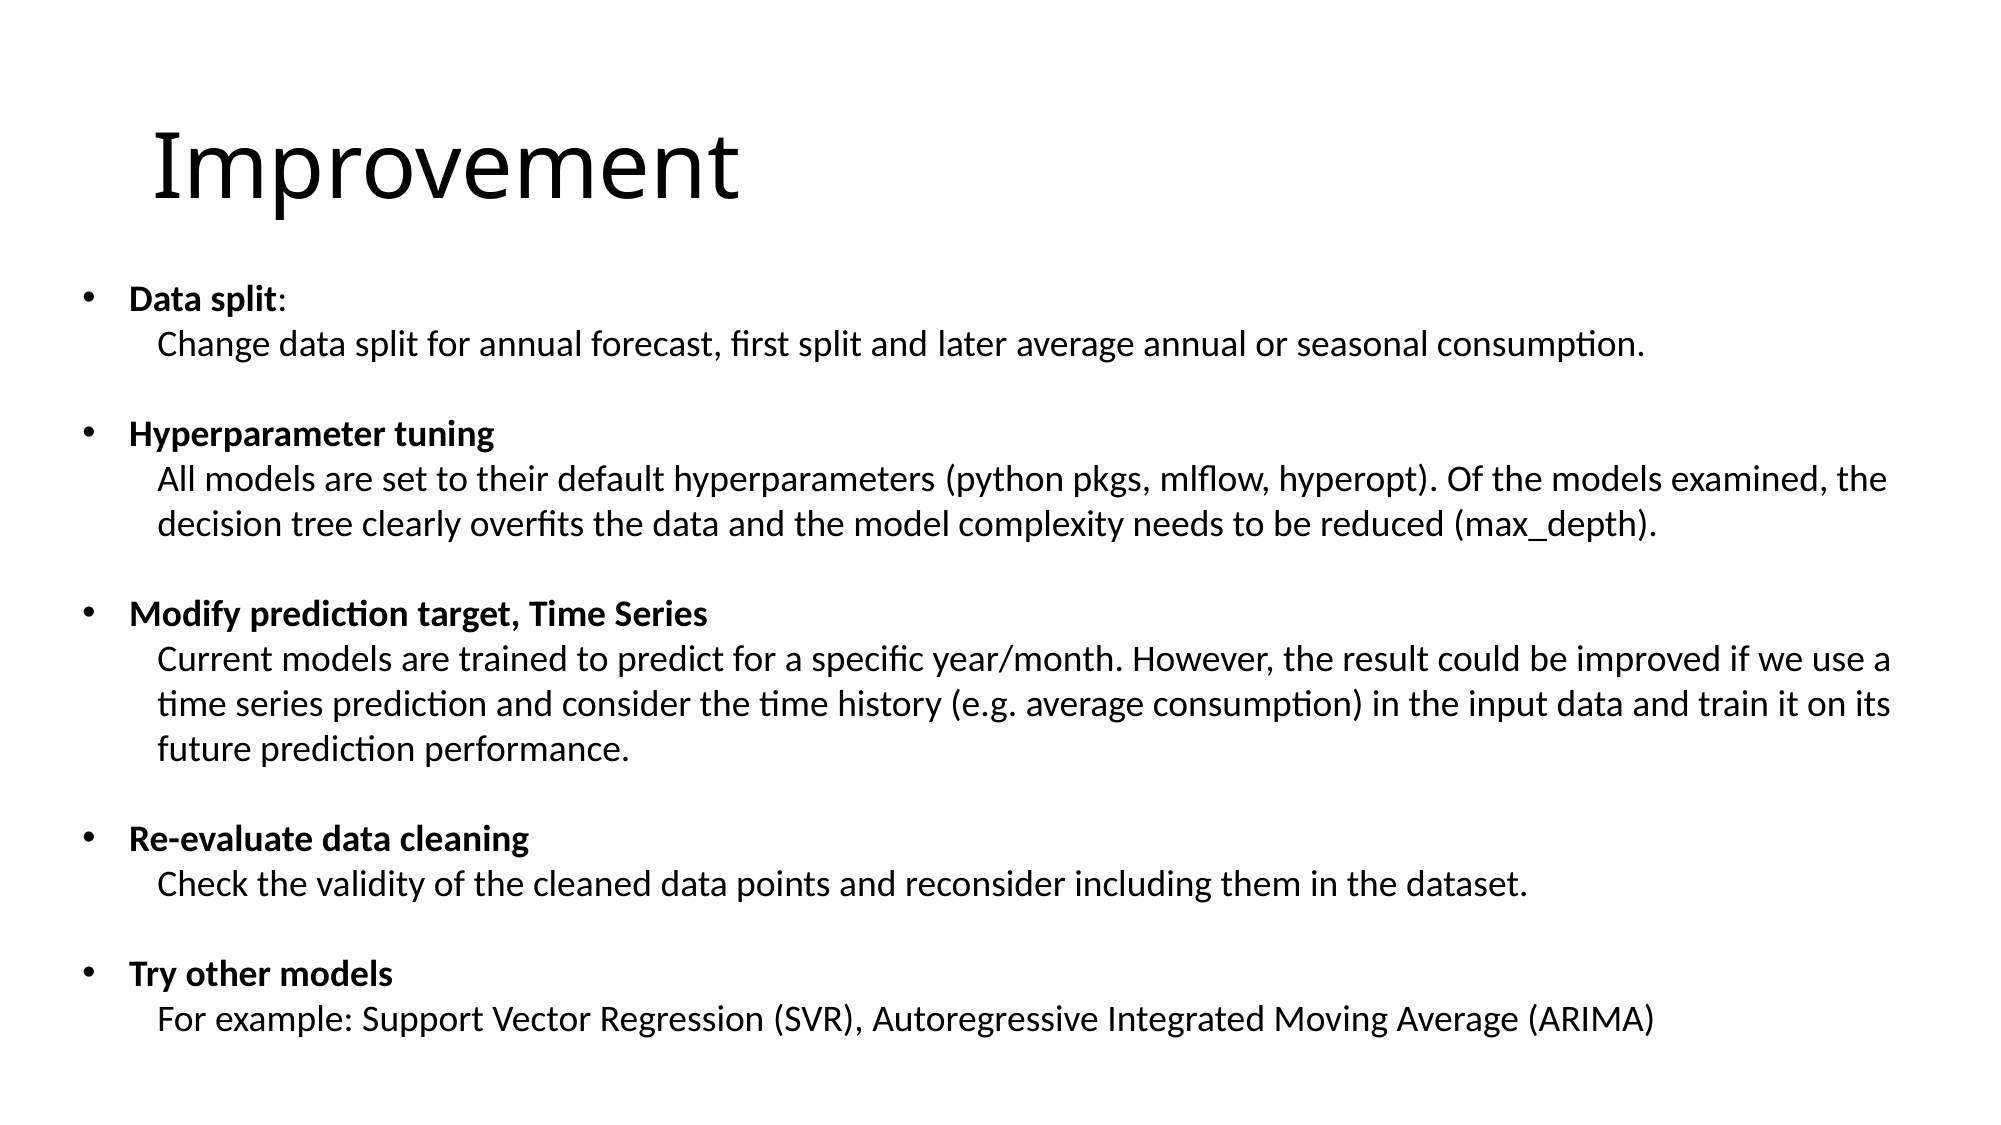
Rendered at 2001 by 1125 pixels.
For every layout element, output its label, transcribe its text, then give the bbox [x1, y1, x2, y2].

text_box Data split: Change data split for annual forecast, first split and later average annual or seasonal consumption. Hyperparameter tuning All models are set to their default hyperparameters (python pkgs, mlflow, hyperopt). Of the models examined, the decision tree clearly overfits the data and the model complexity needs to be reduced (max_depth). Modify prediction target, Time Series Current models are trained to predict for a specific year/month. However, the result could be improved if we use a time series prediction and consider the time history (e.g. average consumption) in the input data and train it on its future prediction performance. Re-evaluate data cleaning Check the validity of the cleaned data points and reconsider including them in the dataset. Try other models For example: Support Vector Regression (SVR), Autoregressive Integrated Moving Average (ARIMA) [67, 266, 1959, 1046]
title Improvement [137, 59, 1863, 266]
